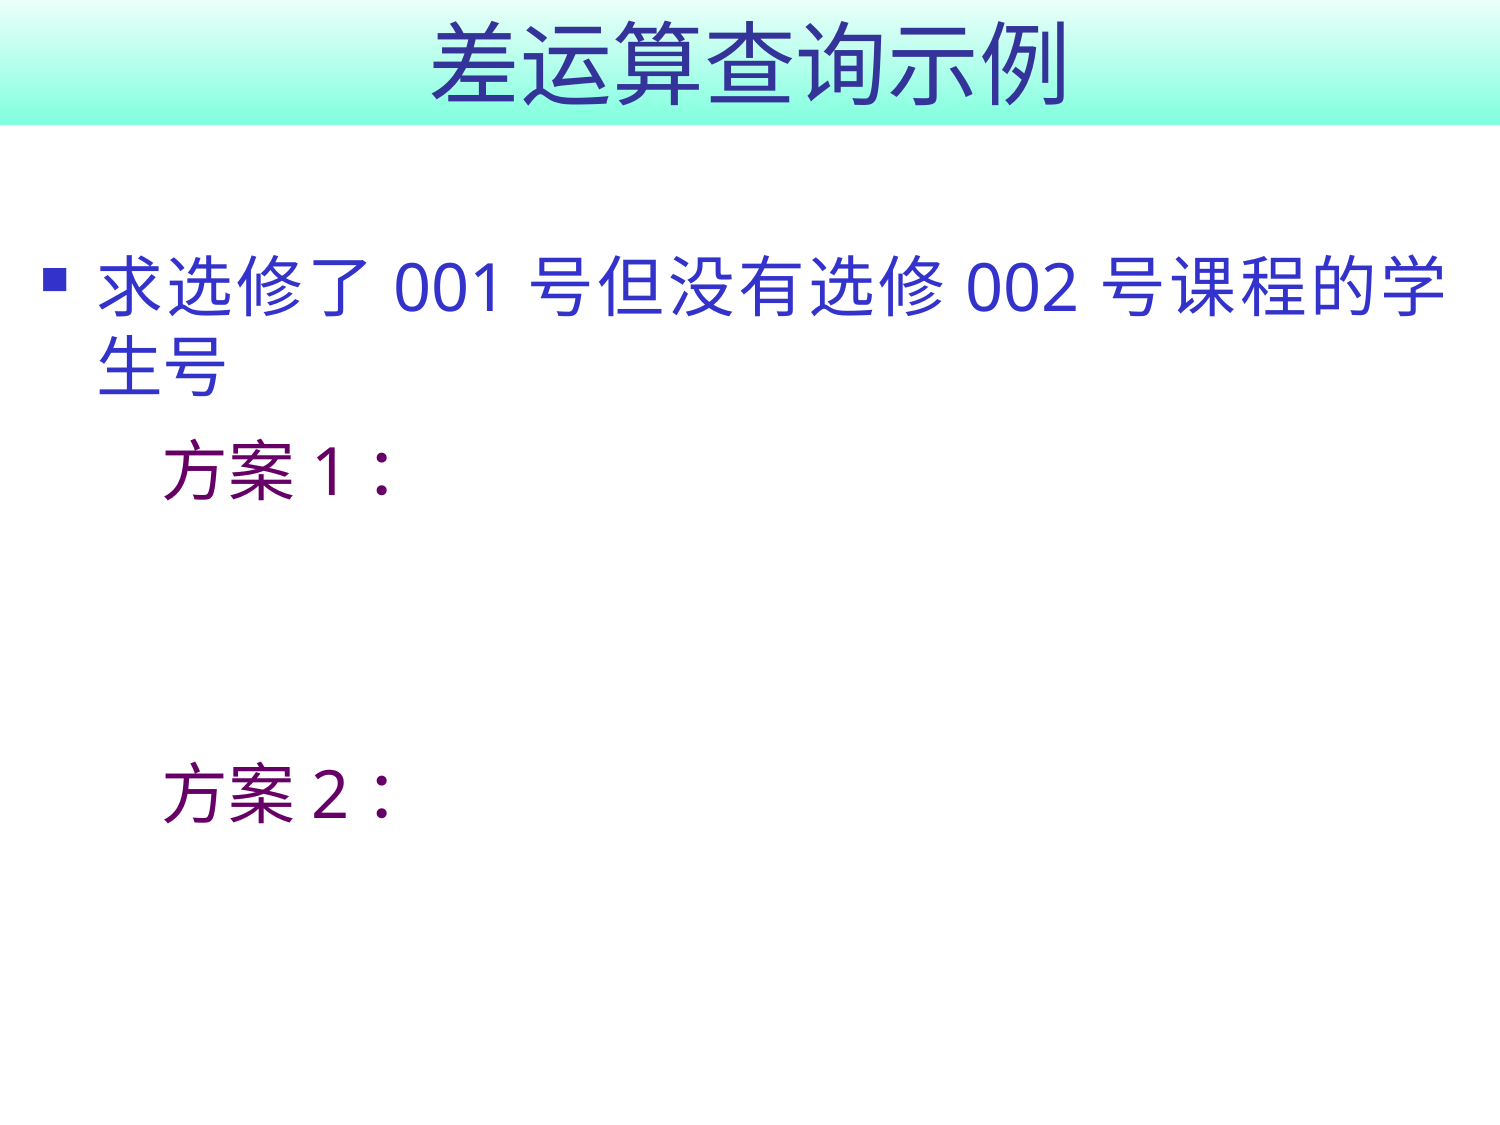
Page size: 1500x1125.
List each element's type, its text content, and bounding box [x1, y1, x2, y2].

title 差运算查询示例 [0, 0, 1500, 125]
